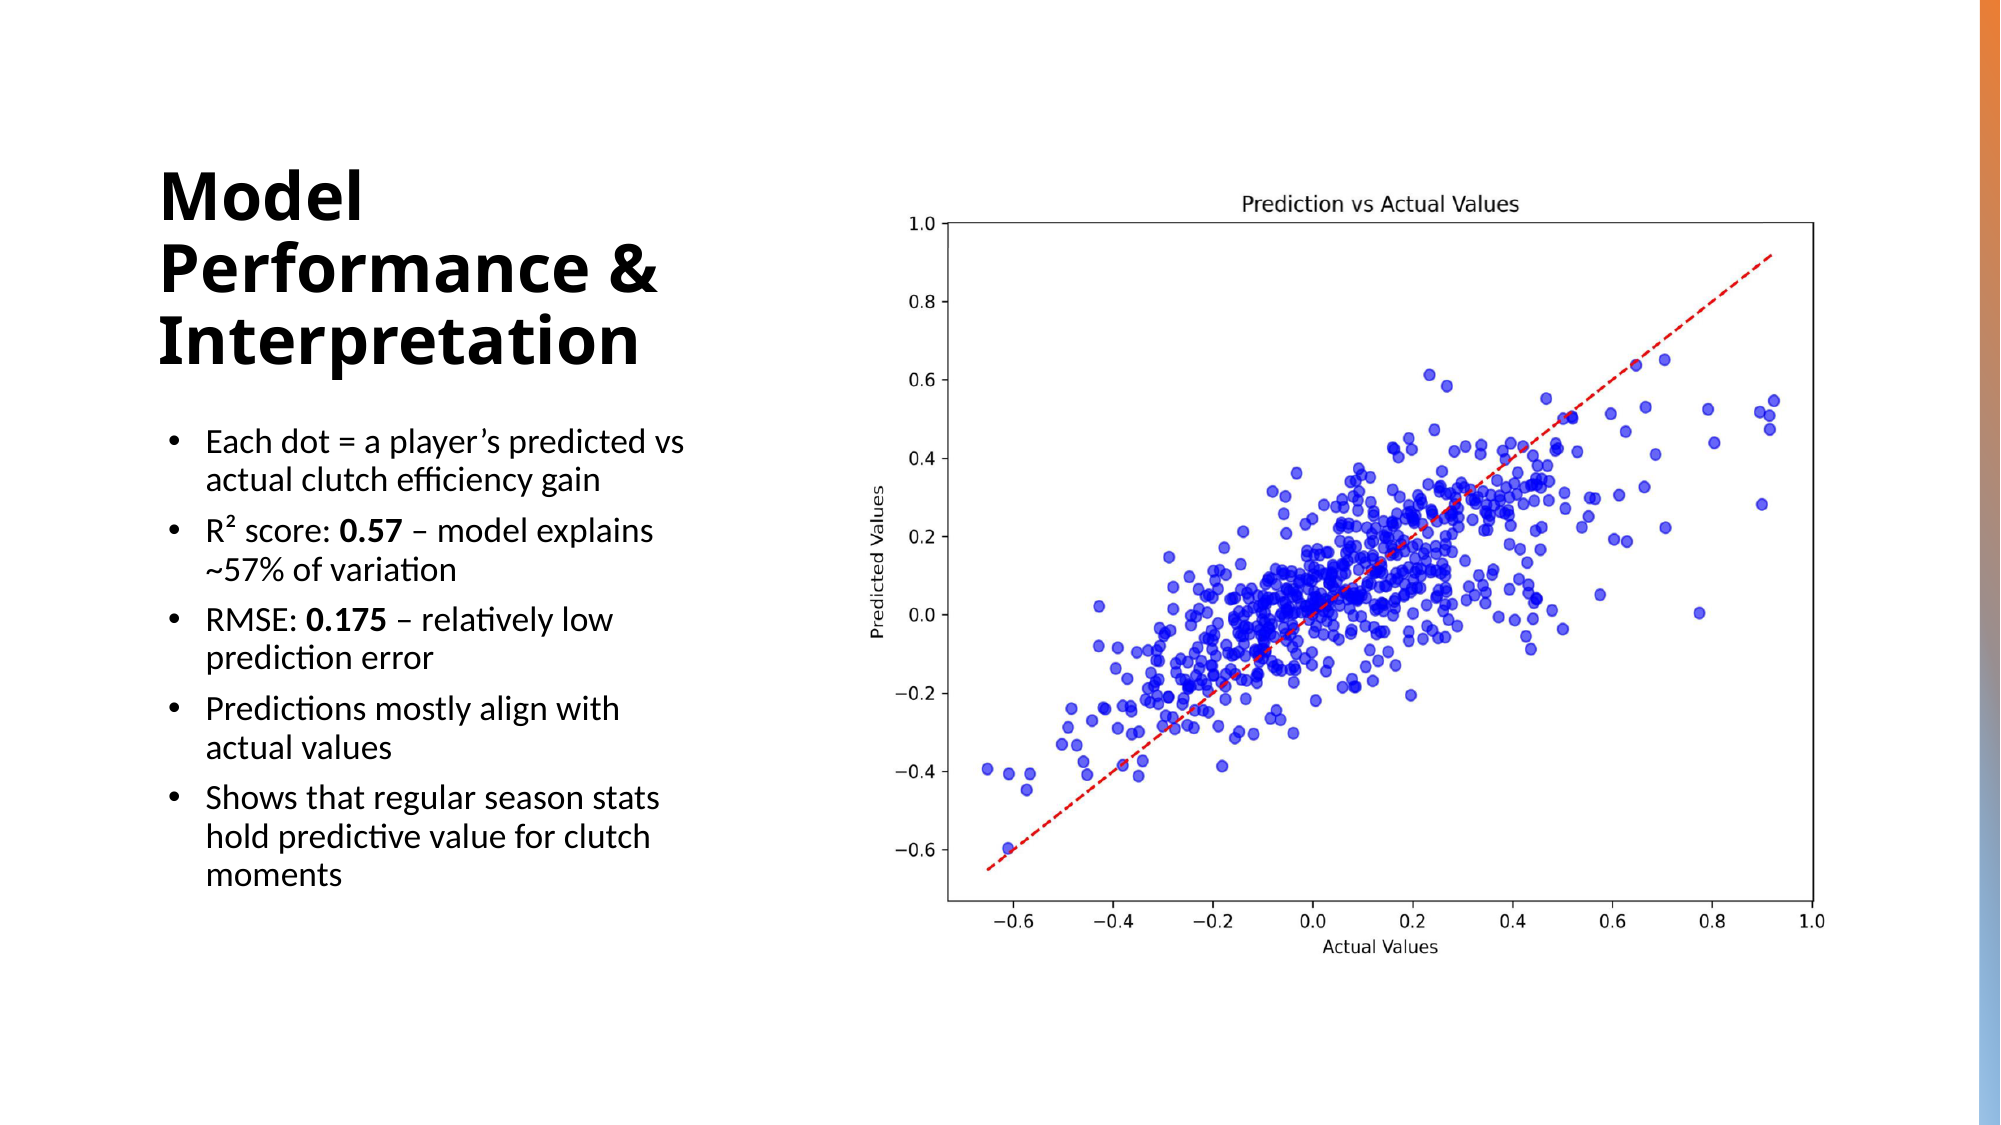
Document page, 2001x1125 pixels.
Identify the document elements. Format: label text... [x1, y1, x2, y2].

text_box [1979, 0, 2000, 1125]
title Model Performance & Interpretation [143, 121, 711, 387]
text_box Each dot = a player’s predicted vs actual clutch efficiency gain R² score: 0.57 – model explains ~57% of variation RMSE: 0.175 – relatively low prediction error Predictions mostly align with actual values Shows that regular season stats hold predictive value for clutch moments [143, 415, 711, 982]
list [818, 149, 1867, 978]
